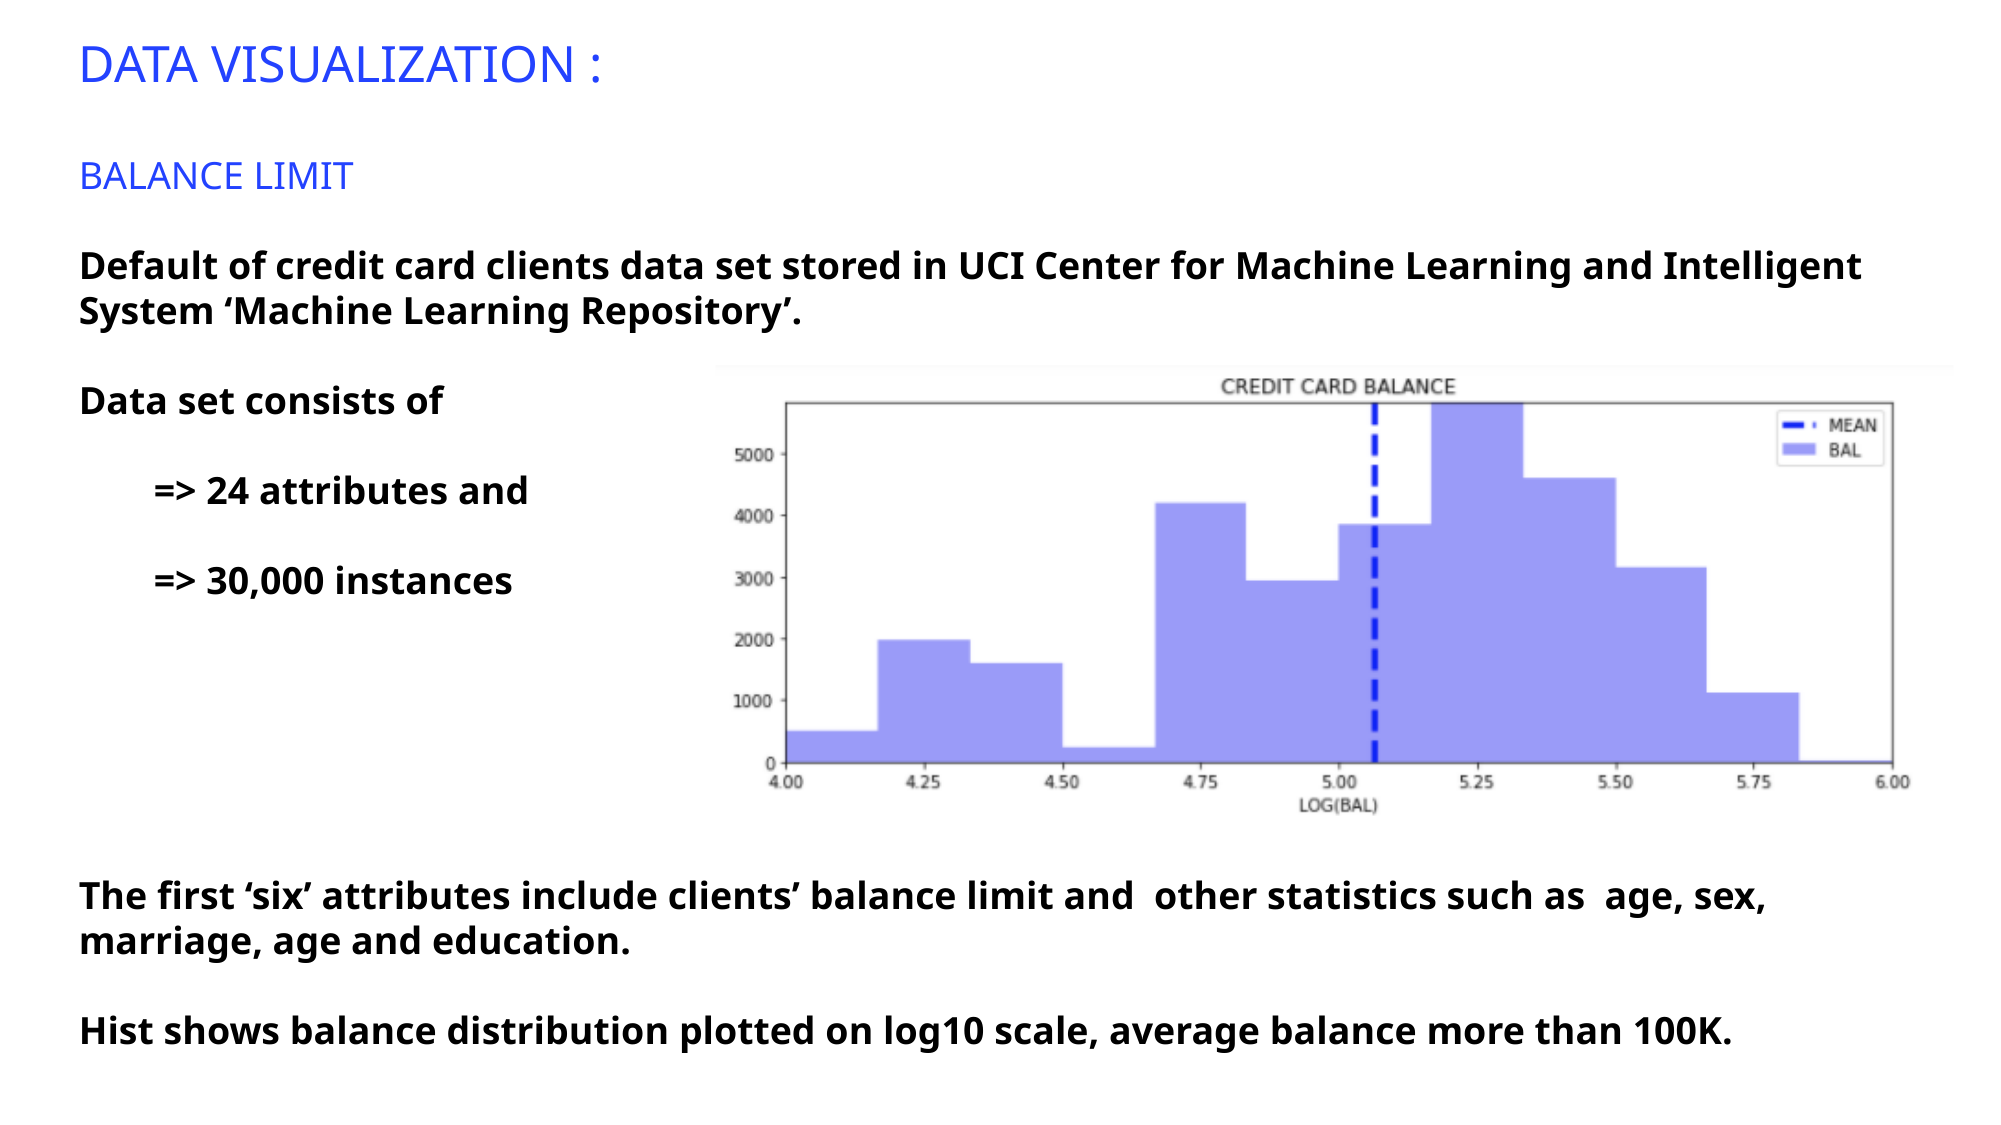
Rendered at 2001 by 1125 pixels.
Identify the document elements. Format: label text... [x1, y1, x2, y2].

text_box DATA VISUALIZATION : BALANCE LIMIT Default of credit card clients data set stored in UCI Center for Machine Learning and Intelligent System ‘Machine Learning Repository’. Data set consists of => 24 attributes and => 30,000 instances The first ‘six’ attributes include clients’ balance limit and other statistics such as age, sex, marriage, age and education. Hist shows balance distribution plotted on log10 scale, average balance more than 100K. [63, 24, 1975, 1105]
picture [715, 365, 1954, 827]
